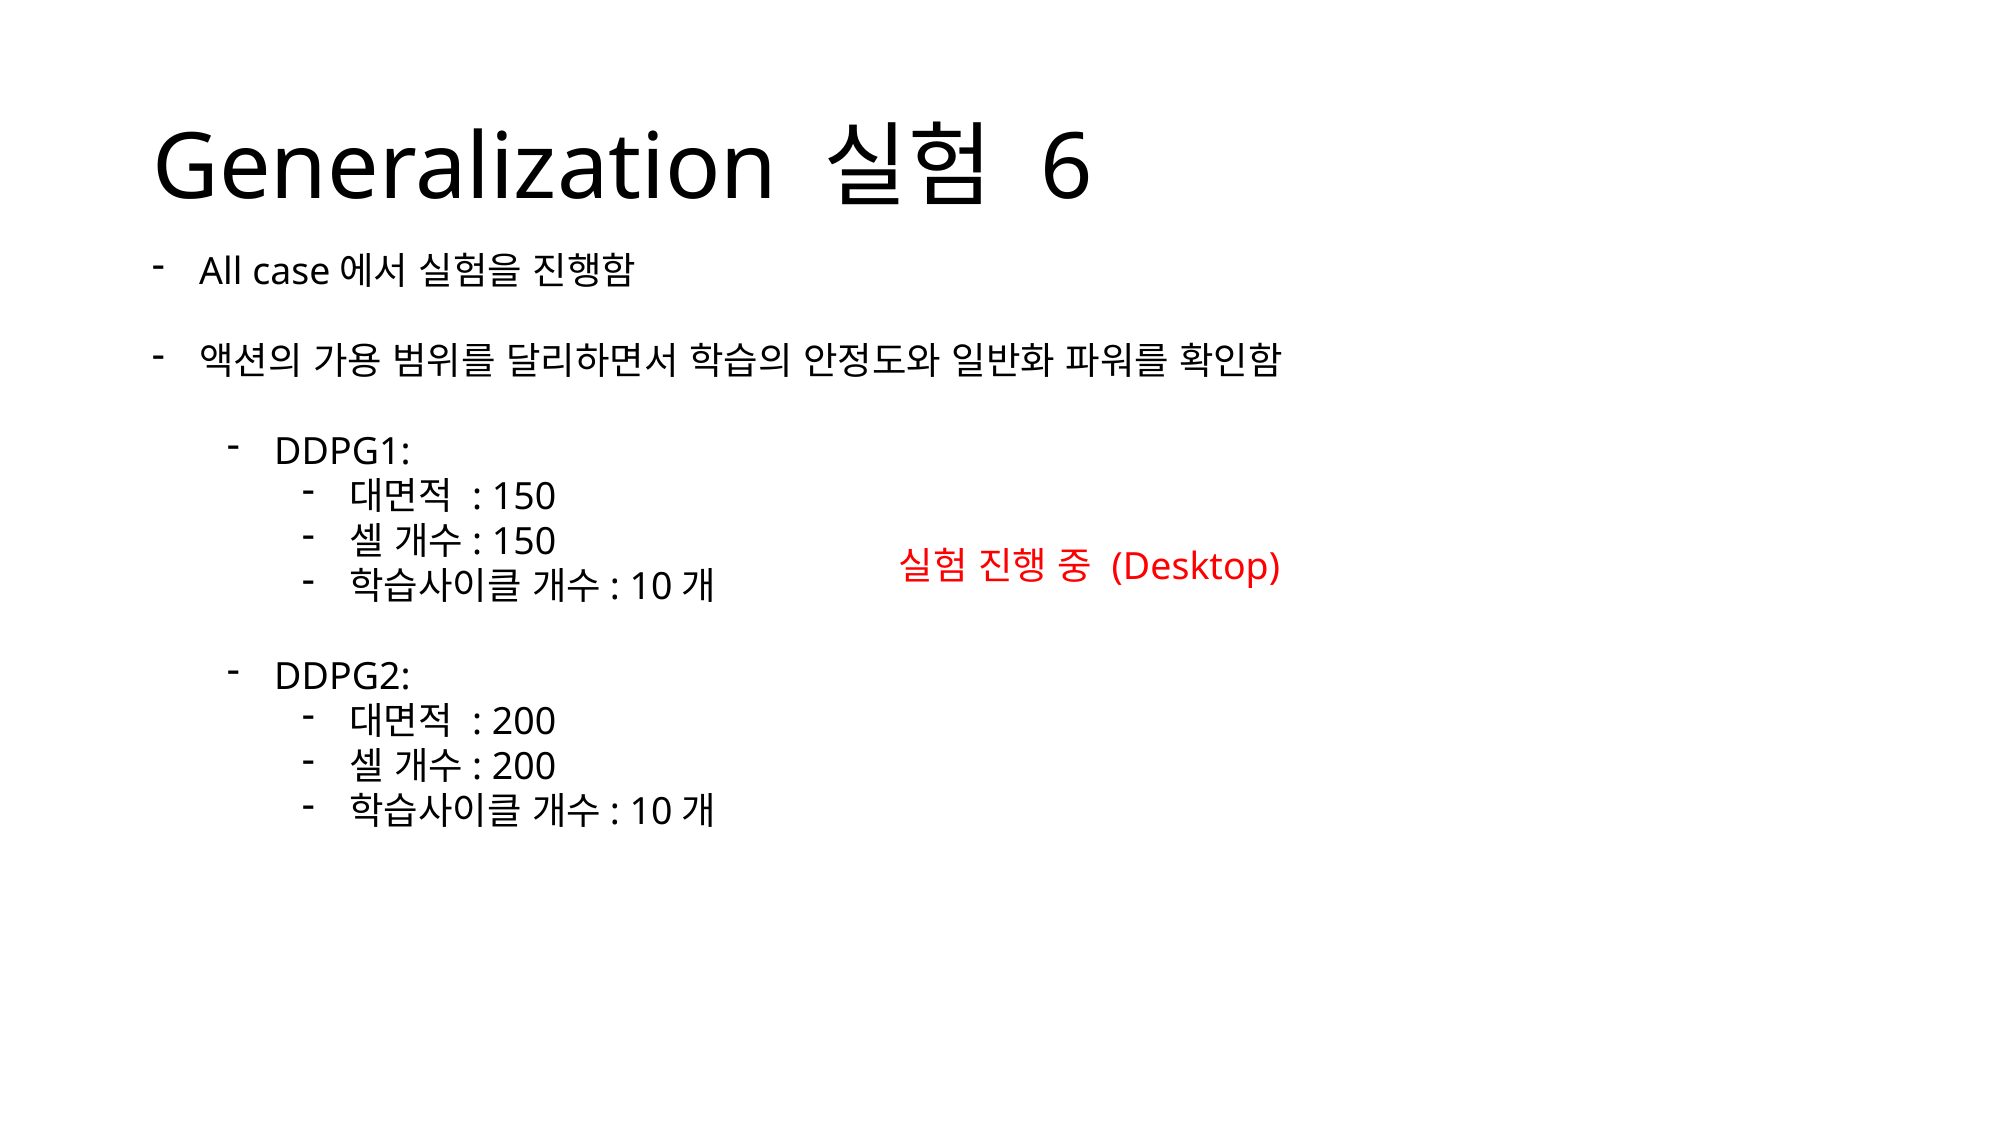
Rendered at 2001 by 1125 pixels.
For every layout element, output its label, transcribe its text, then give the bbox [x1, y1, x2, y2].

text_box All case에서 실험을 진행함 액션의 가용 범위를 달리하면서 학습의 안정도와 일반화 파워를 확인함 DDPG1: 대면적 : 150 셀 개수: 150 학습사이클 개수: 10개 DDPG2: 대면적 : 200 셀 개수: 200 학습사이클 개수: 10개 [137, 239, 1942, 885]
title Generalization 실험 6 [137, 59, 1863, 239]
text_box 실험 진행 중 (Desktop) [883, 534, 1943, 595]
